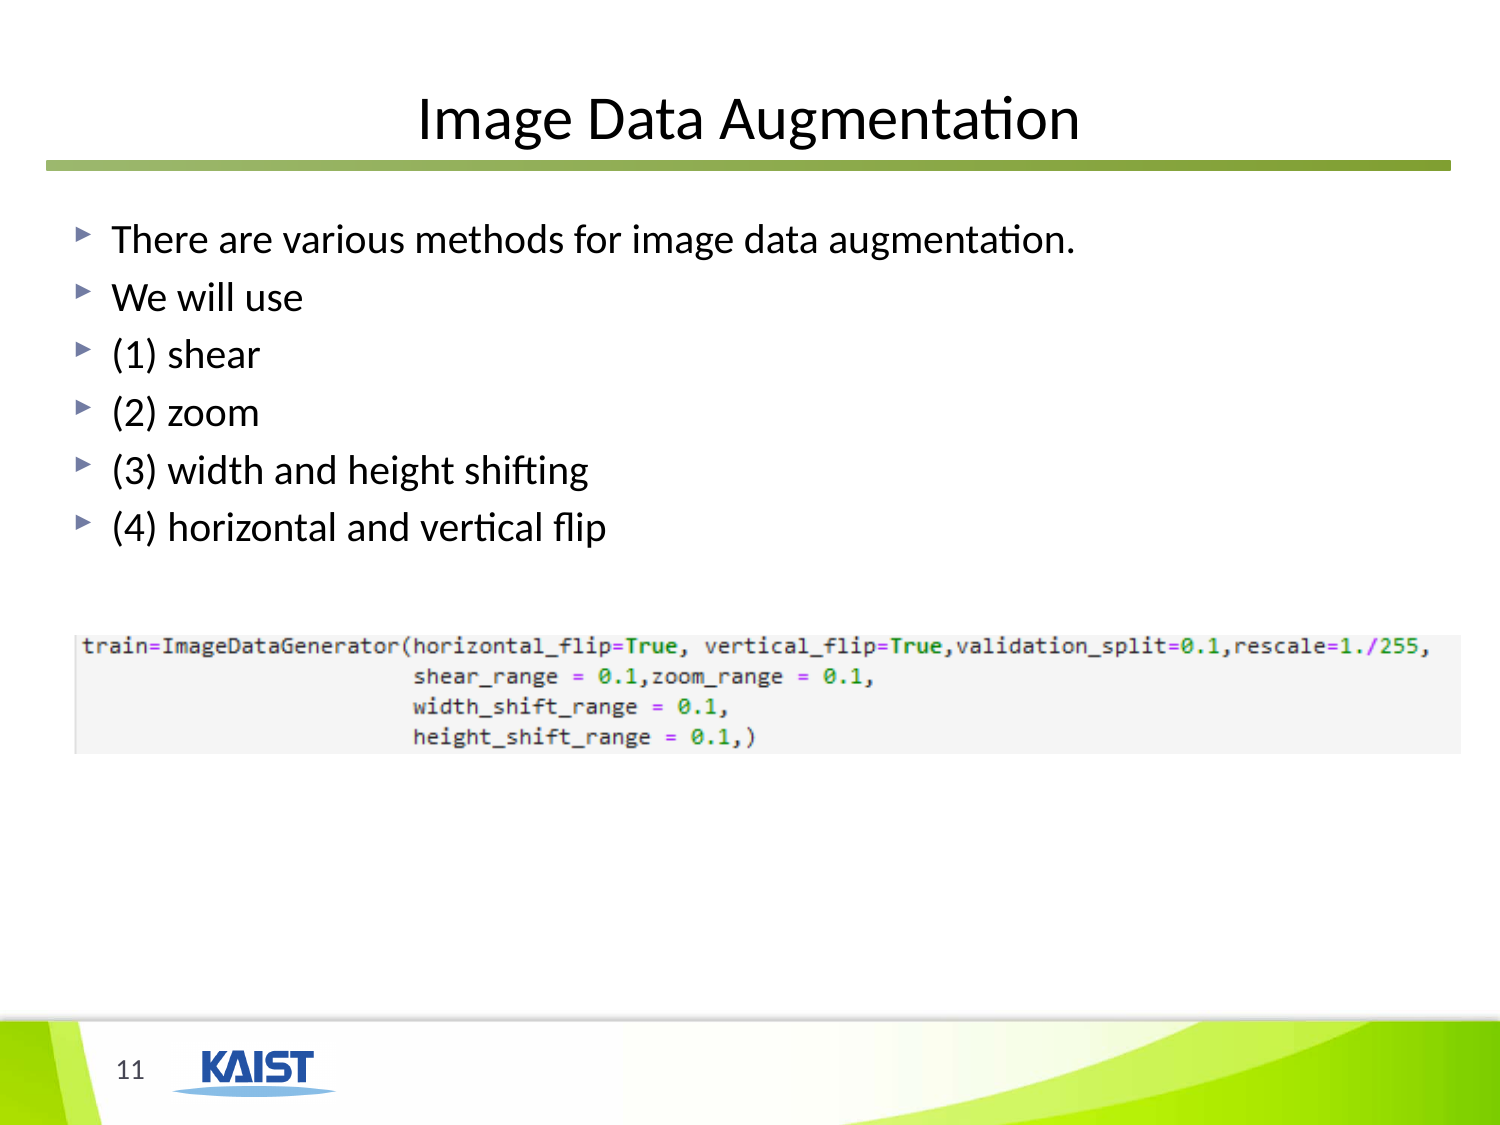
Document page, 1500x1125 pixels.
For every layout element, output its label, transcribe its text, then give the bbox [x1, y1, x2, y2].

picture [57, 635, 1462, 754]
title Image Data Augmentation [0, 0, 1500, 160]
slide_number 11 [100, 1042, 426, 1103]
list There are various methods for image data augmentation. We will use (1) shear (2) zoom (3) width and height shifting (4) horizontal and vertical flip [58, 210, 1412, 624]
picture [0, 1010, 1500, 1125]
